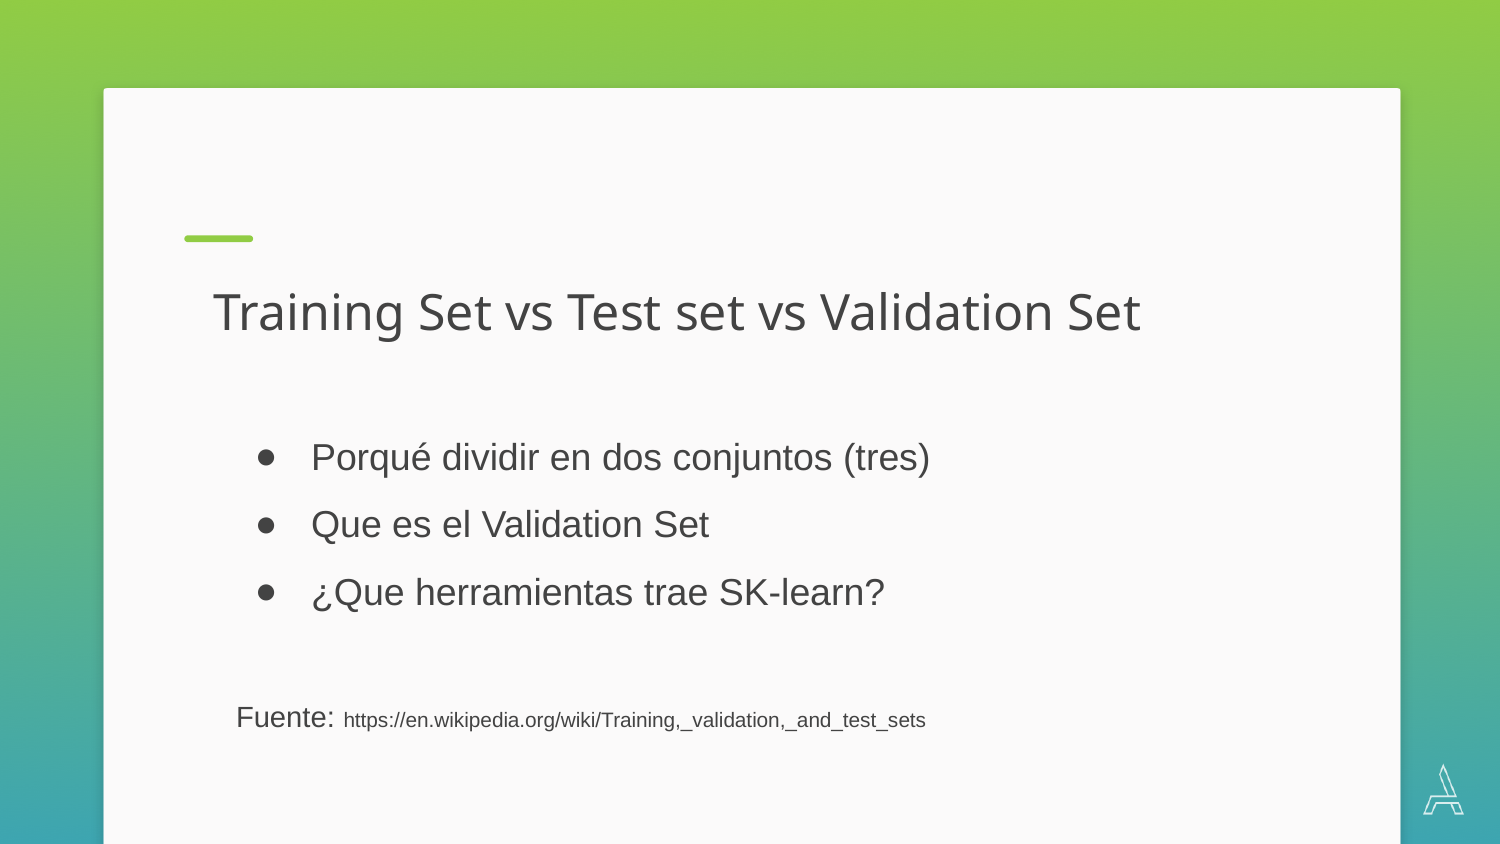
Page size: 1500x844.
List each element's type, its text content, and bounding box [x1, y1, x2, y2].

text_box [184, 235, 254, 243]
picture [0, 0, 1500, 844]
text_box Porqué dividir en dos conjuntos (tres) Que es el Validation Set ¿Que herramientas trae SK-learn? Fuente: https://en.wikipedia.org/wiki/Training,_validation,_and_test_sets [221, 395, 1201, 736]
text_box Training Set vs Test set vs Validation Set [198, 265, 1278, 355]
